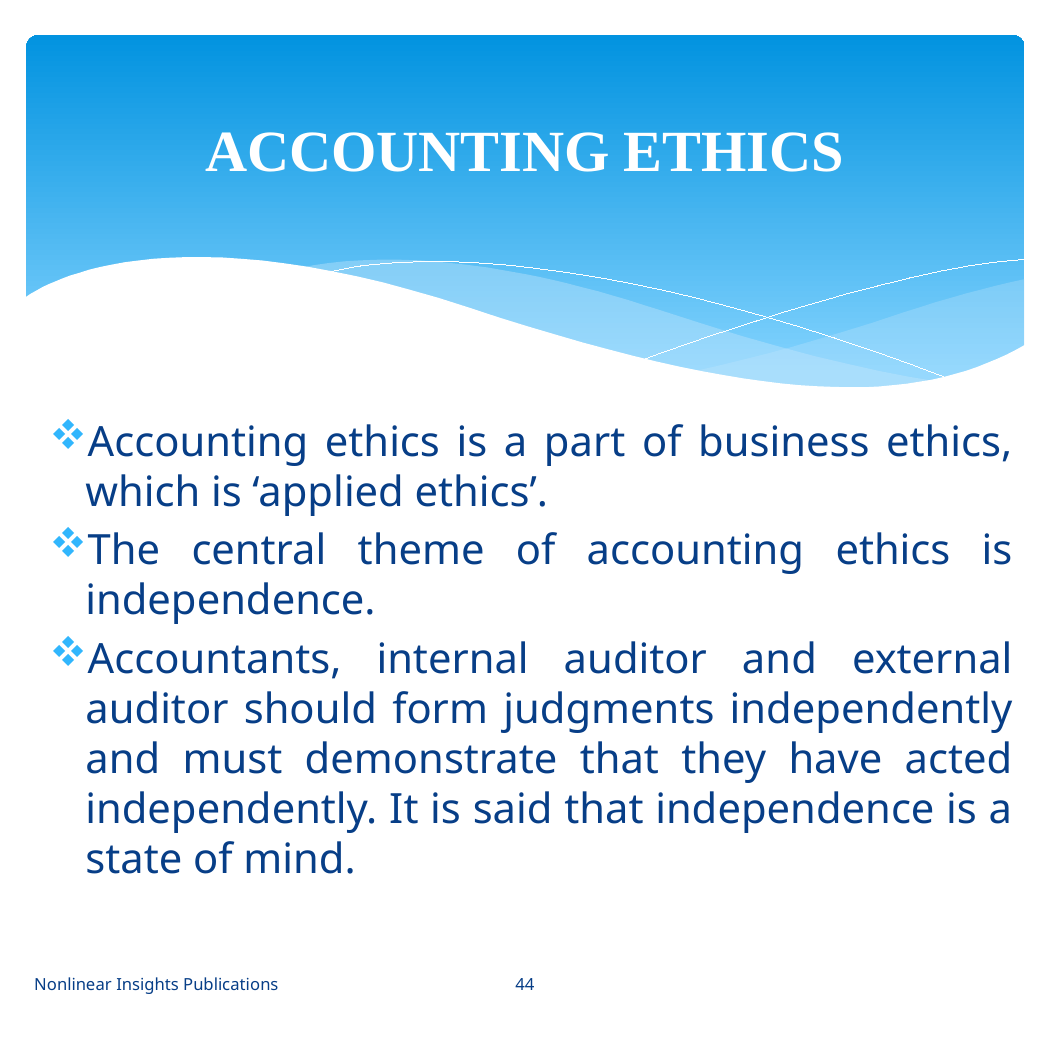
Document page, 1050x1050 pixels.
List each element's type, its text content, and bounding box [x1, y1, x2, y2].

slide_number 44 [458, 956, 592, 1013]
title ACCOUNTING ETHICS [52, 51, 998, 244]
footer Nonlinear Insights Publications [22, 956, 457, 1013]
list Accounting ethics is a part of business ethics, which is ‘applied ethics’. The central theme of accounting ethics is independence. Accountants, internal auditor and external auditor should form judgments independently and must demonstrate that they have acted independently. It is said that independence is a state of mind. [37, 350, 1025, 1050]
